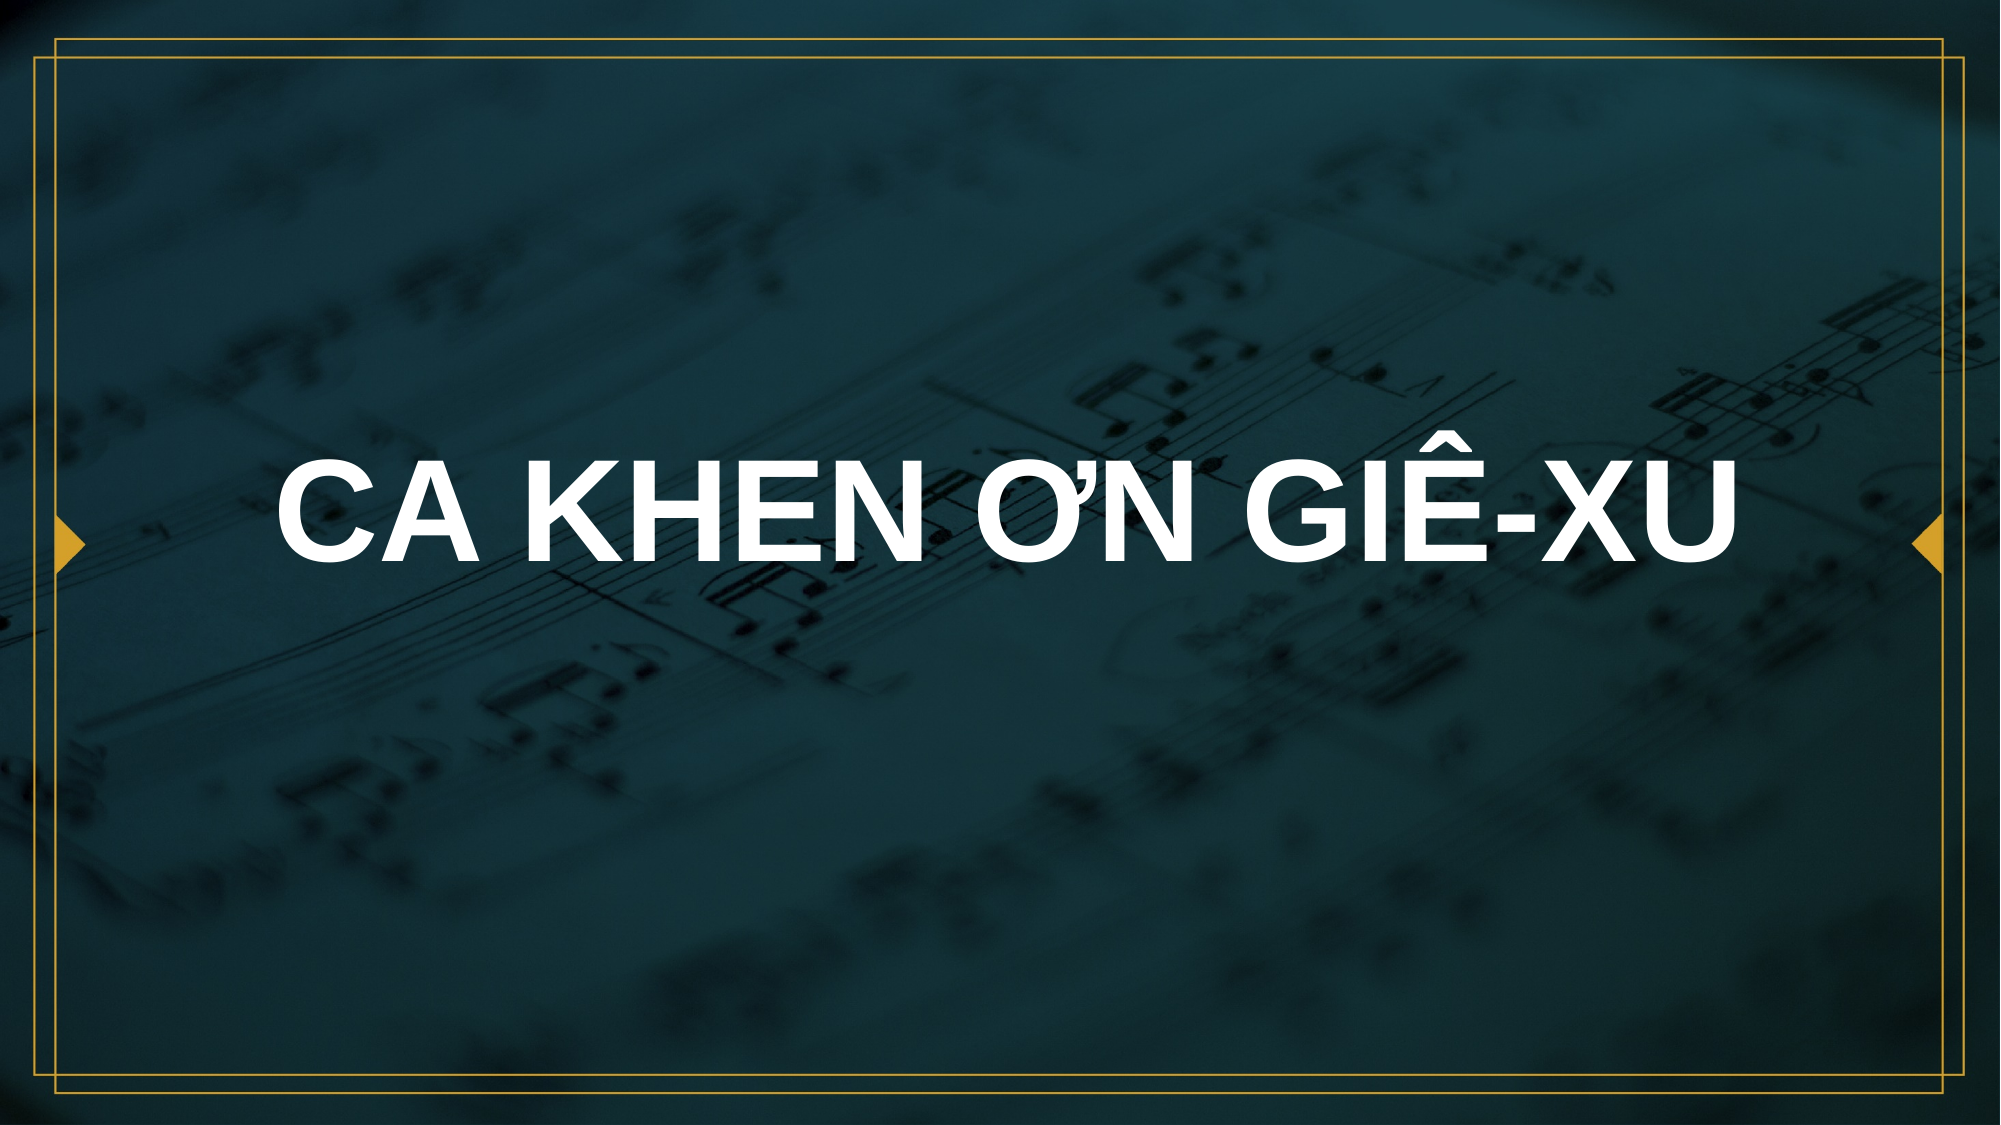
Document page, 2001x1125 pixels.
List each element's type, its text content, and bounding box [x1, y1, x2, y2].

picture [0, 0, 2000, 1125]
title CA KHEN ƠN GIÊ-XU [103, 151, 1875, 821]
